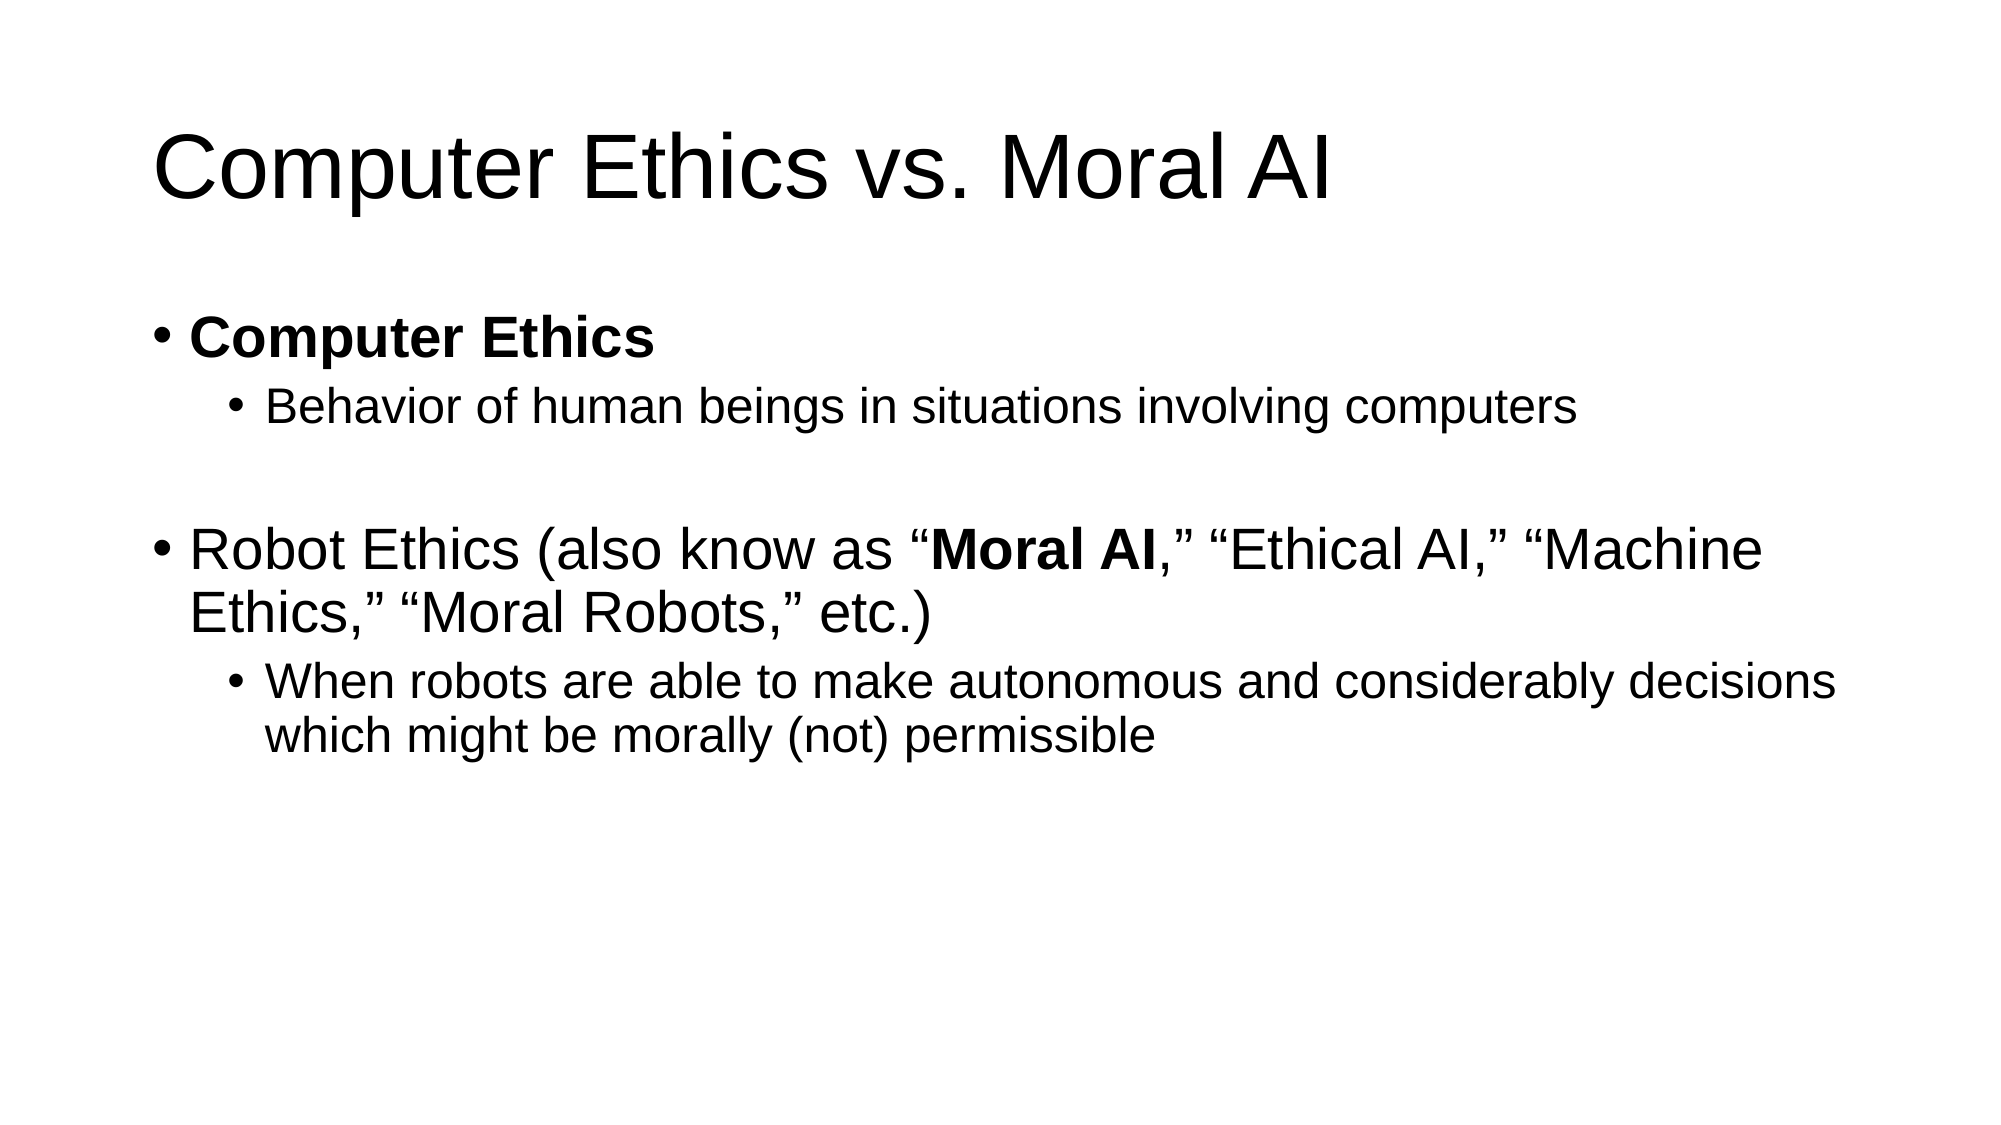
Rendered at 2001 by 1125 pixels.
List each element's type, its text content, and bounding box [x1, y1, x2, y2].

list Computer Ethics Behavior of human beings in situations involving computers Robot Ethics (also know as “Moral AI,” “Ethical AI,” “Machine Ethics,” “Moral Robots,” etc.) When robots are able to make autonomous and considerably decisions which might be morally (not) permissible [137, 299, 1863, 1014]
title Computer Ethics vs. Moral AI [137, 59, 1863, 278]
